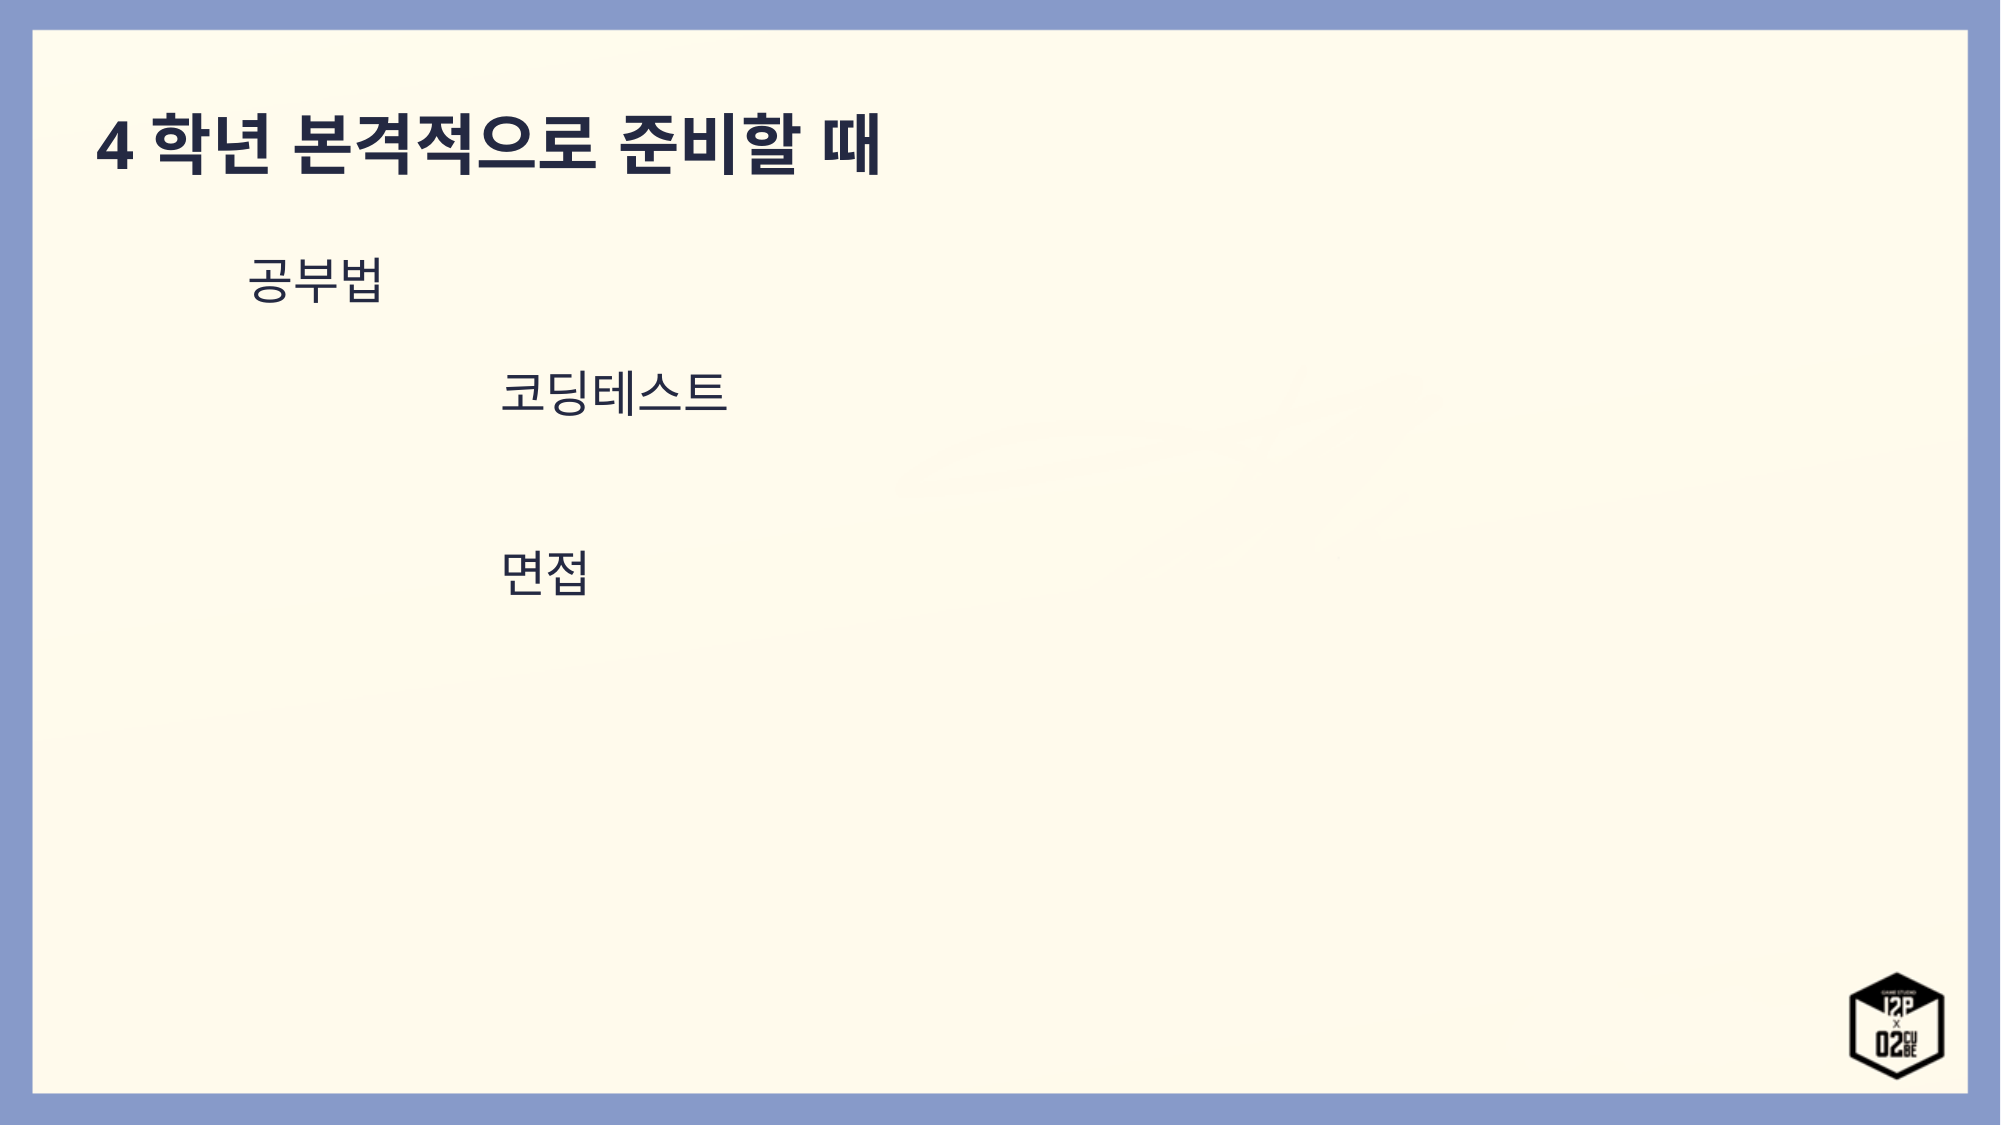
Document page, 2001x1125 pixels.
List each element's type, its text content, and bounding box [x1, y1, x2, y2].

text_box 코딩테스트 면접 [485, 354, 1881, 610]
picture [0, 0, 2001, 1125]
text_box 4학년 본격적으로 준비할 때 [81, 55, 1057, 190]
text_box 공부법 [232, 241, 1768, 317]
